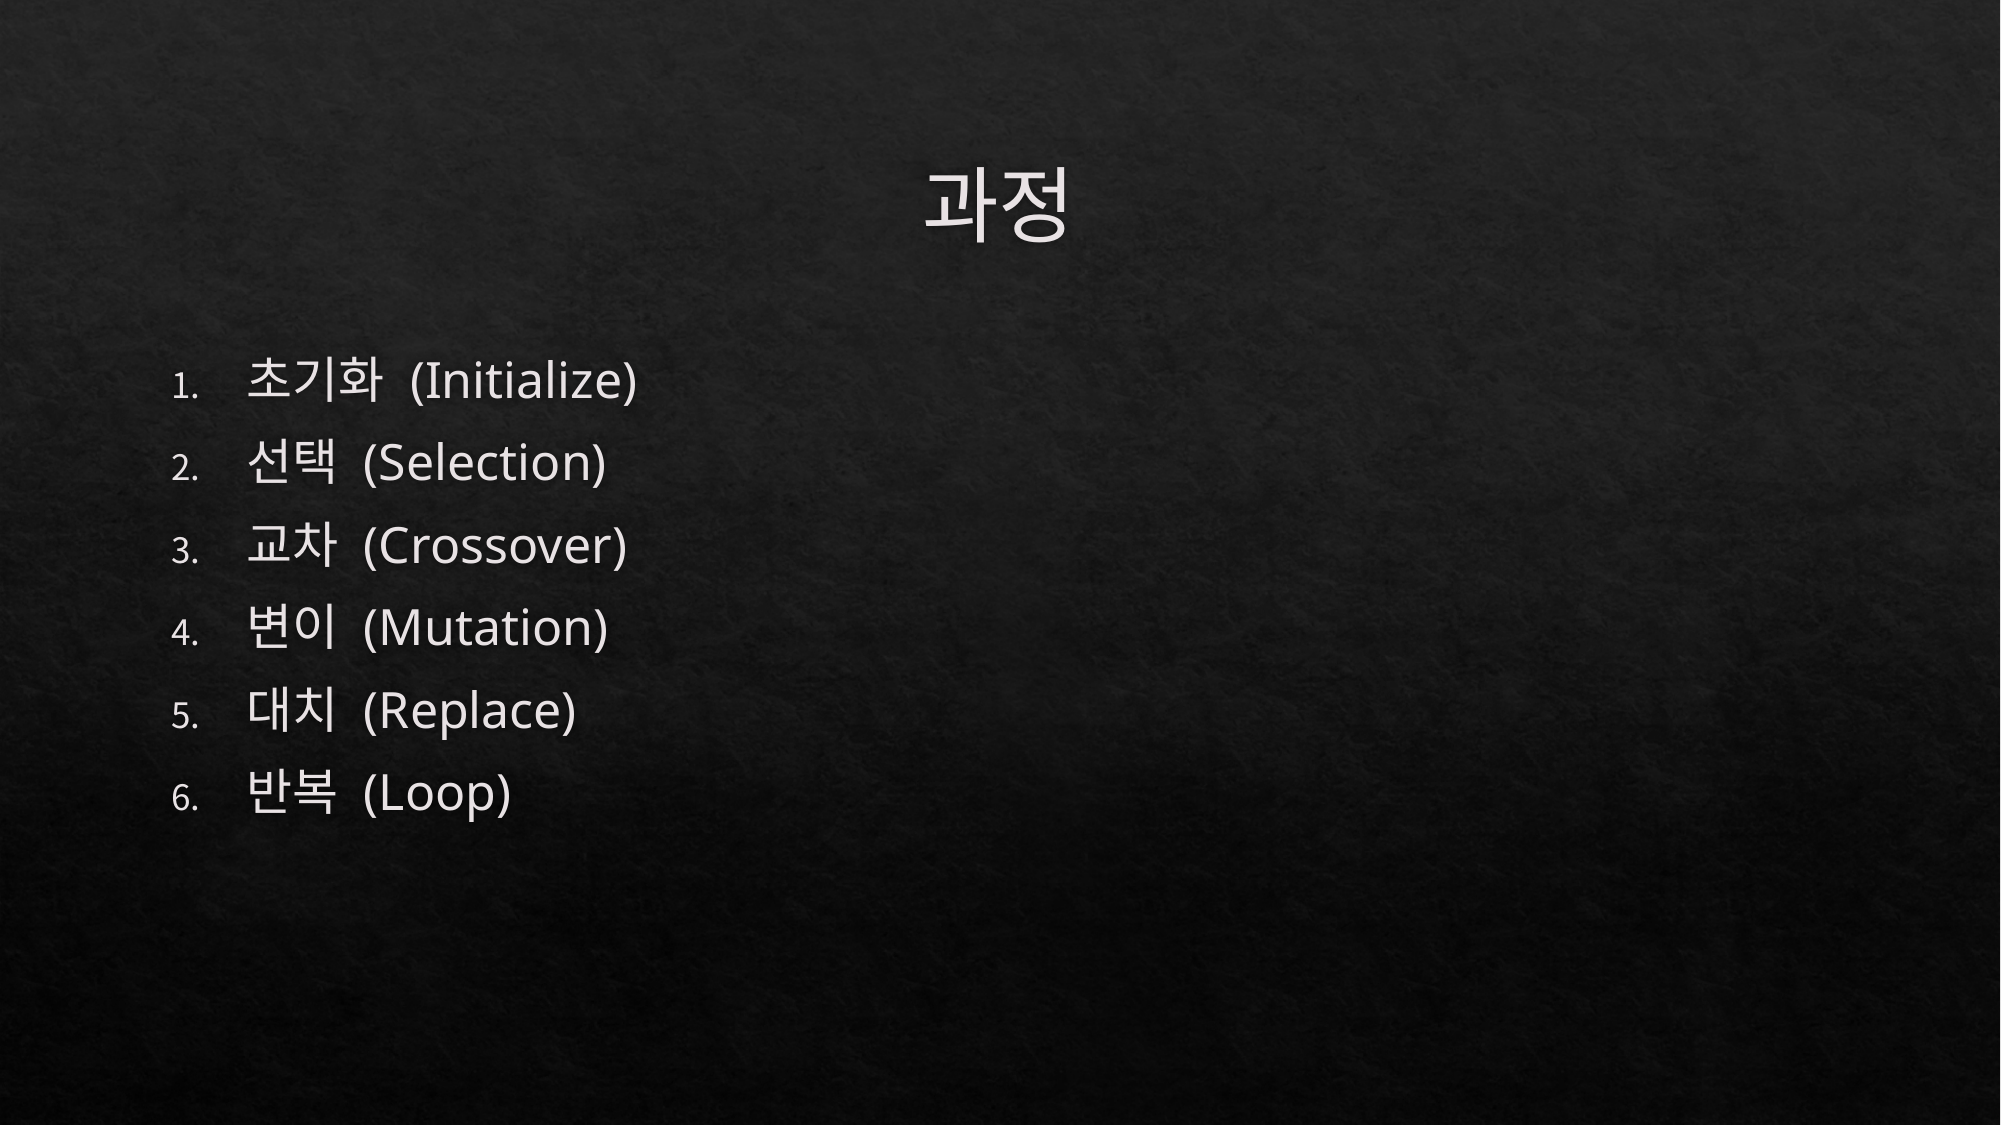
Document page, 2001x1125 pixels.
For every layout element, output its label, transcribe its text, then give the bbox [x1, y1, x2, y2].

title 과정 [149, 99, 1849, 307]
list 초기화 (Initialize) 선택 (Selection) 교차 (Crossover) 변이 (Mutation) 대치 (Replace) 반복 (Loop) [149, 340, 1849, 950]
